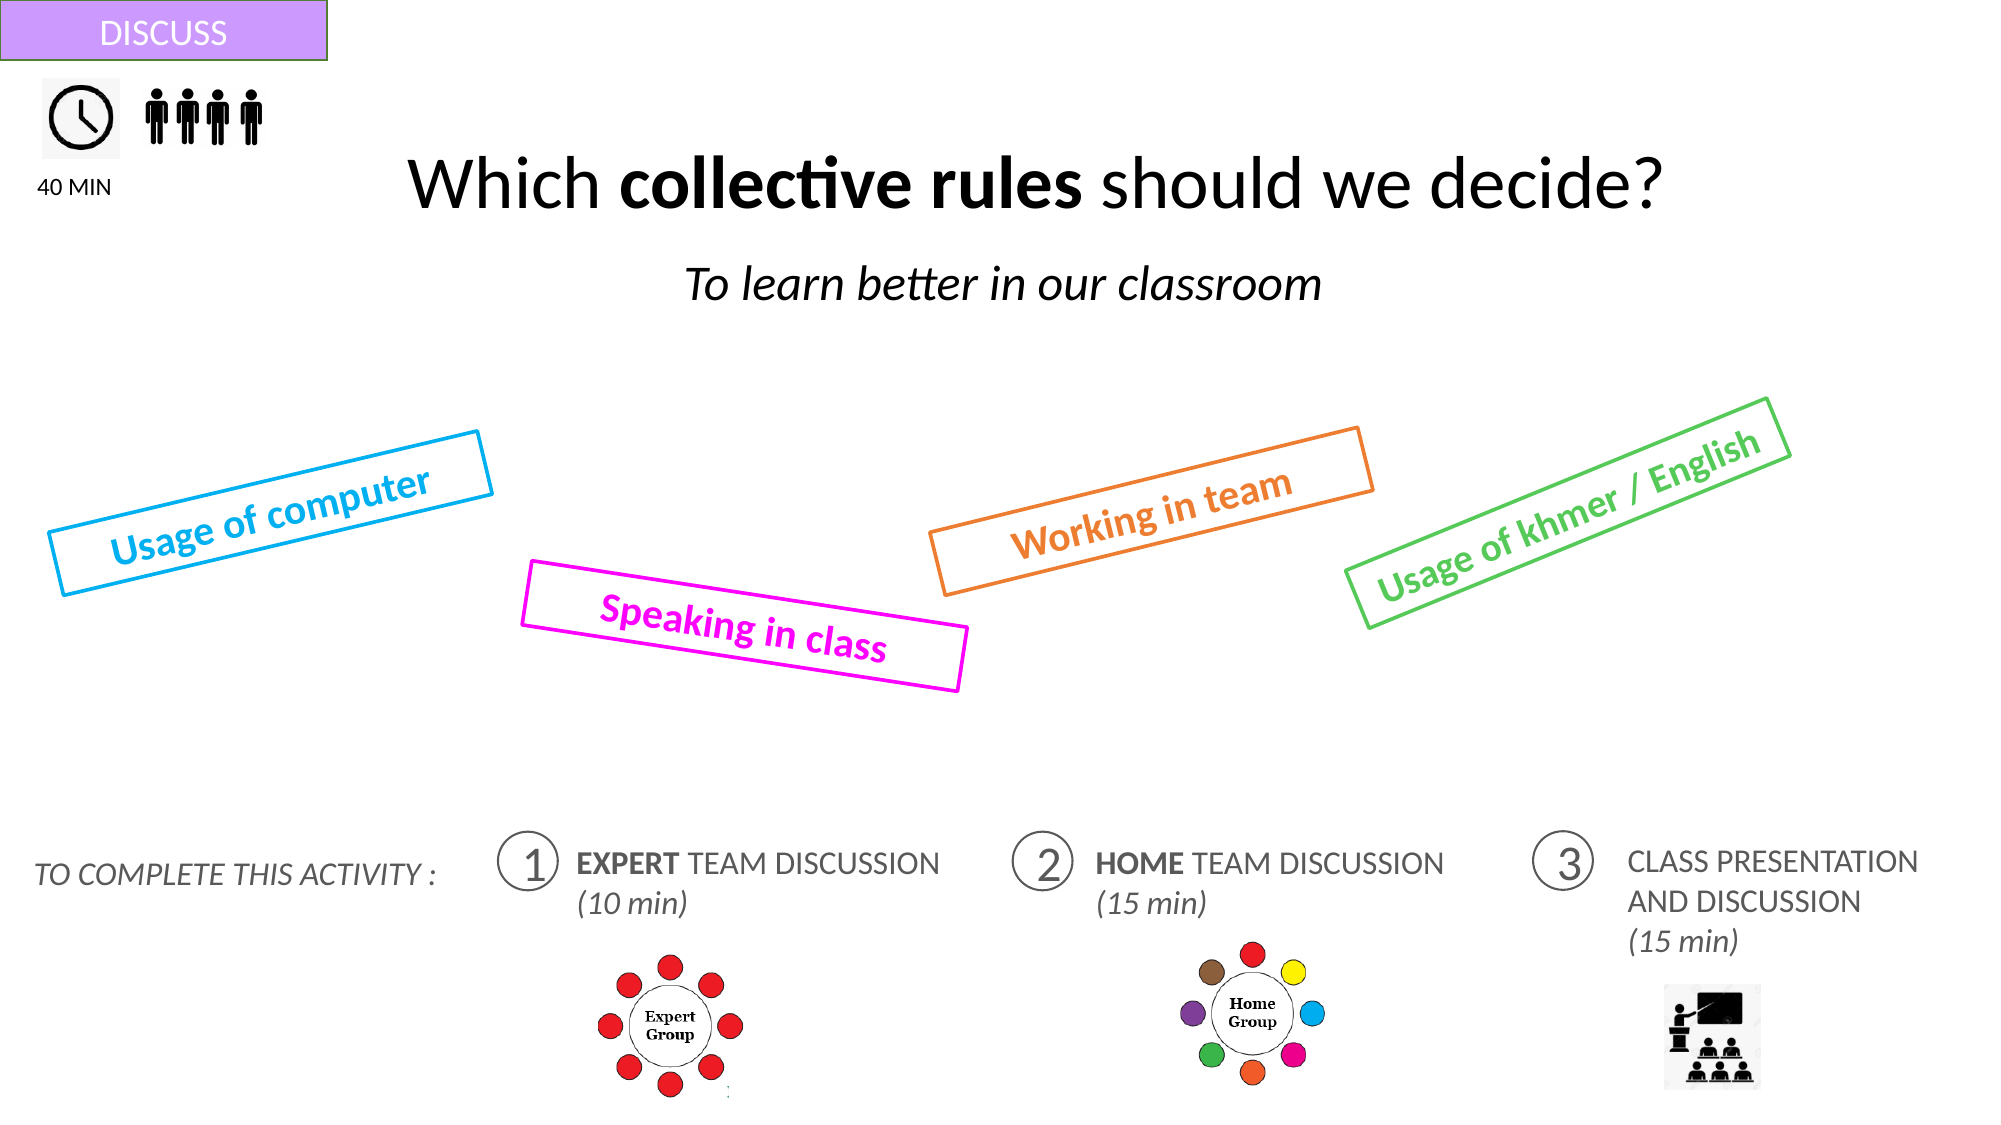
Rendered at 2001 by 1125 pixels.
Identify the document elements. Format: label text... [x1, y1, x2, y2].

text_box 40 MIN [21, 163, 128, 208]
text_box DISCUSS [0, 0, 328, 60]
picture [1176, 940, 1329, 1090]
text_box To learn better in our classroom [668, 243, 1357, 318]
text_box Which collective rules should we decide? [392, 125, 1713, 231]
text_box Speaking in class [522, 560, 968, 692]
picture [1663, 984, 1761, 1090]
text_box Usage of khmer / English [1345, 397, 1791, 629]
picture [236, 87, 268, 149]
text_box 1 [497, 831, 558, 891]
text_box Working in team [929, 427, 1374, 596]
text_box TO COMPLETE THIS ACTIVITY : [18, 844, 459, 900]
picture [141, 86, 234, 149]
text_box HOME TEAM DISCUSSION (15 min) [1080, 833, 1508, 929]
text_box EXPERT TEAM DISCUSSION (10 min) [561, 833, 968, 929]
picture [42, 78, 120, 159]
text_box 3 [1533, 831, 1593, 890]
text_box 2 [1012, 831, 1073, 891]
text_box CLASS PRESENTATION AND DISCUSSION (15 min) [1612, 831, 1969, 967]
picture [598, 949, 749, 1107]
text_box Usage of computer [48, 430, 493, 596]
